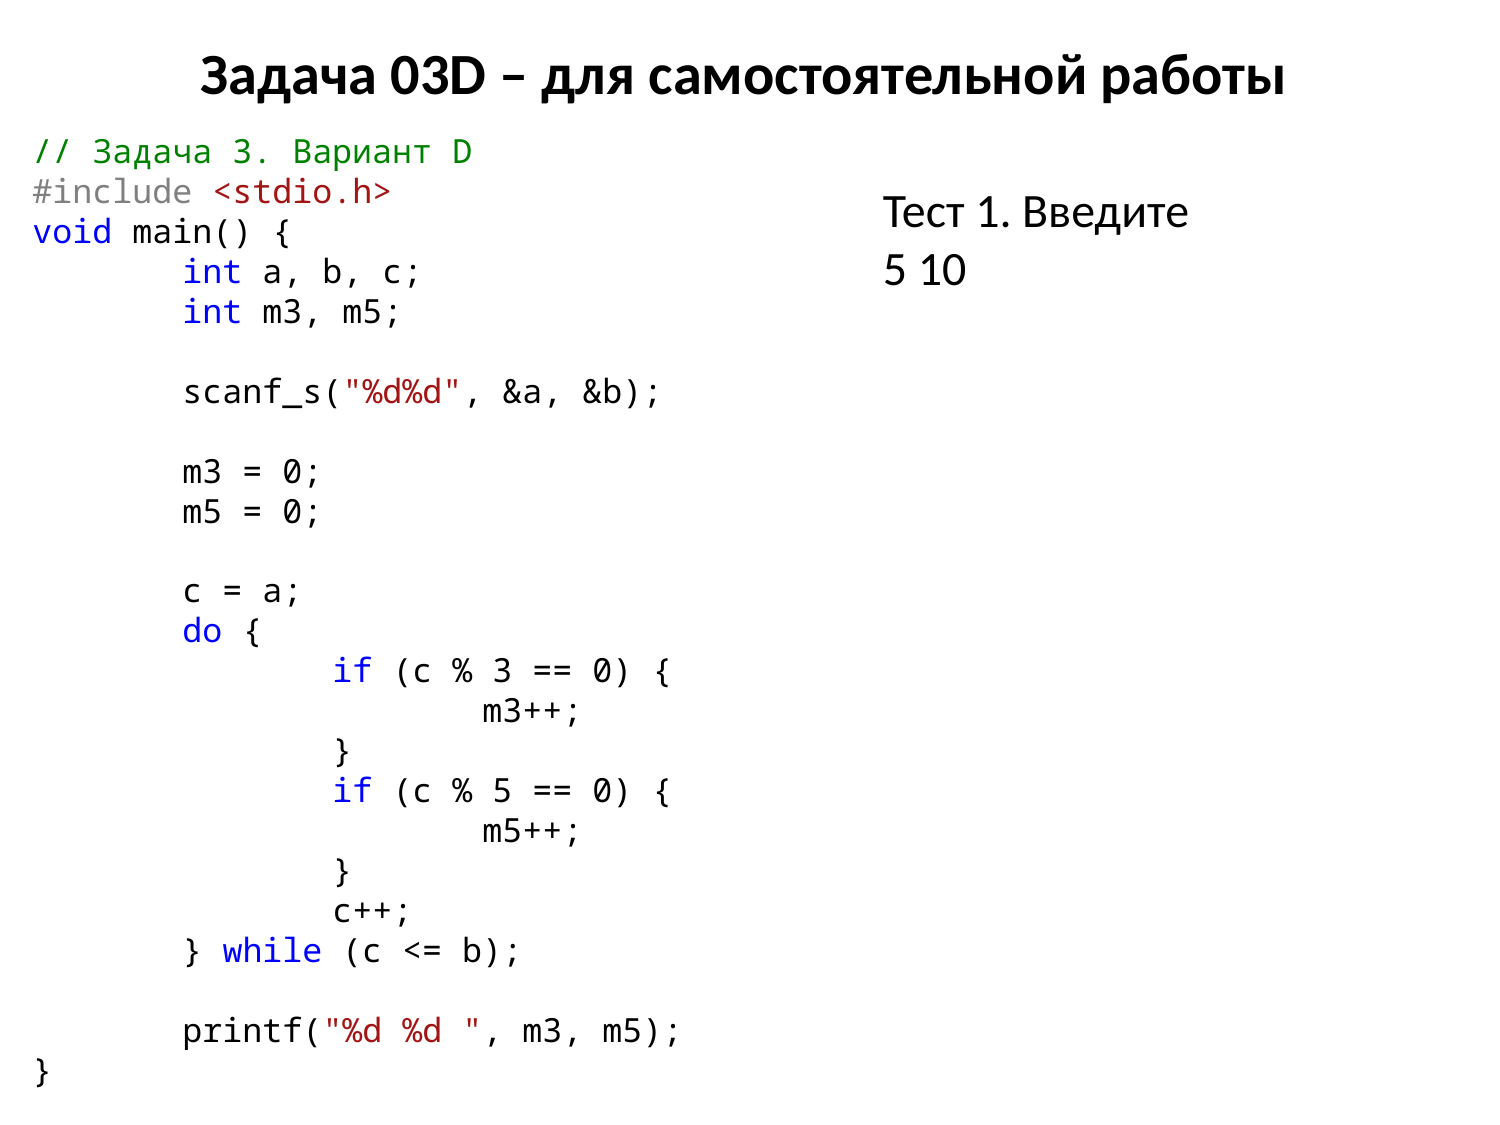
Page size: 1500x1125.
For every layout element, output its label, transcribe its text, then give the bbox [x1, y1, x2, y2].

title Задача 03D – для самостоятельной работы [29, 19, 1459, 123]
text_box Тест 1. Введите 5 10 [868, 172, 1432, 533]
text_box // Задача 3. Вариант D #include <stdio.h> void main() { int a, b, c; int m3, m5; scanf_s("%d%d", &a, &b); m3 = 0; m5 = 0; c = a; do { if (c % 3 == 0) { m3++; } if (c % 5 == 0) { m5++; } c++; } while (c <= b); printf("%d %d ", m3, m5); } [17, 123, 1483, 1097]
